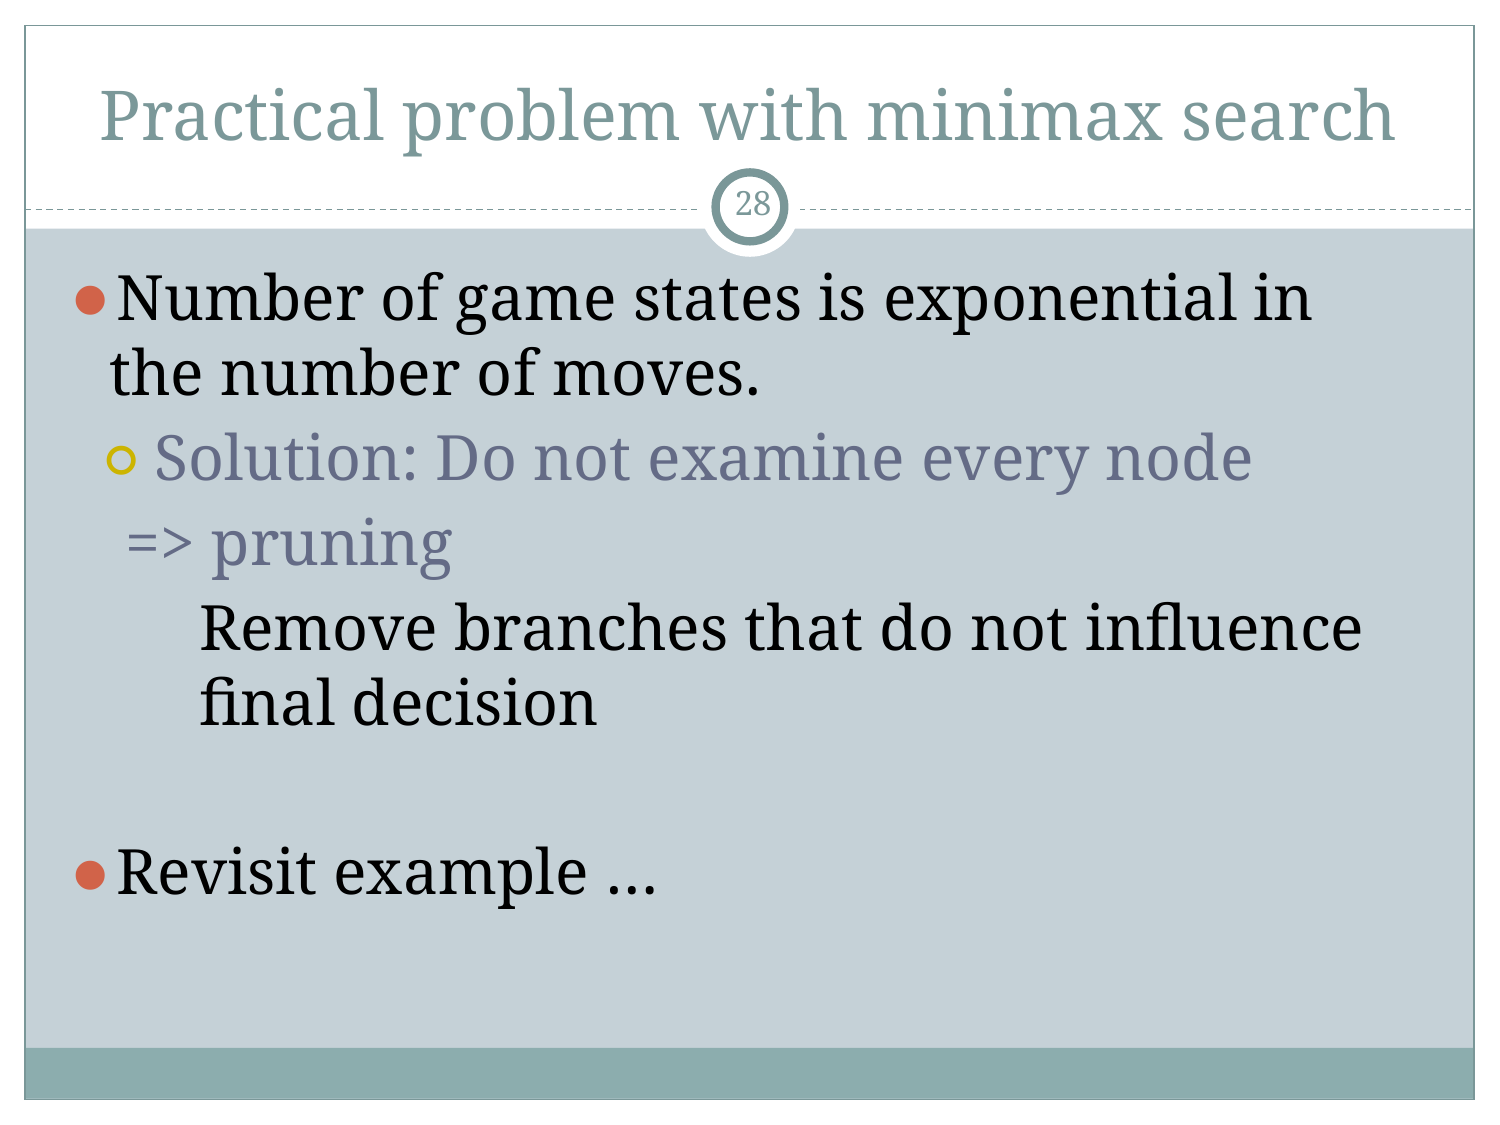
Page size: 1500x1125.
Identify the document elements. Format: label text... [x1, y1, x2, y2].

title Practical problem with minimax search [49, 37, 1450, 162]
list Number of game states is exponential in the number of moves. Solution: Do not examine every node => pruning Remove branches that do not influence final decision Revisit example … [49, 250, 1432, 1001]
slide_number ‹#› [715, 168, 791, 241]
